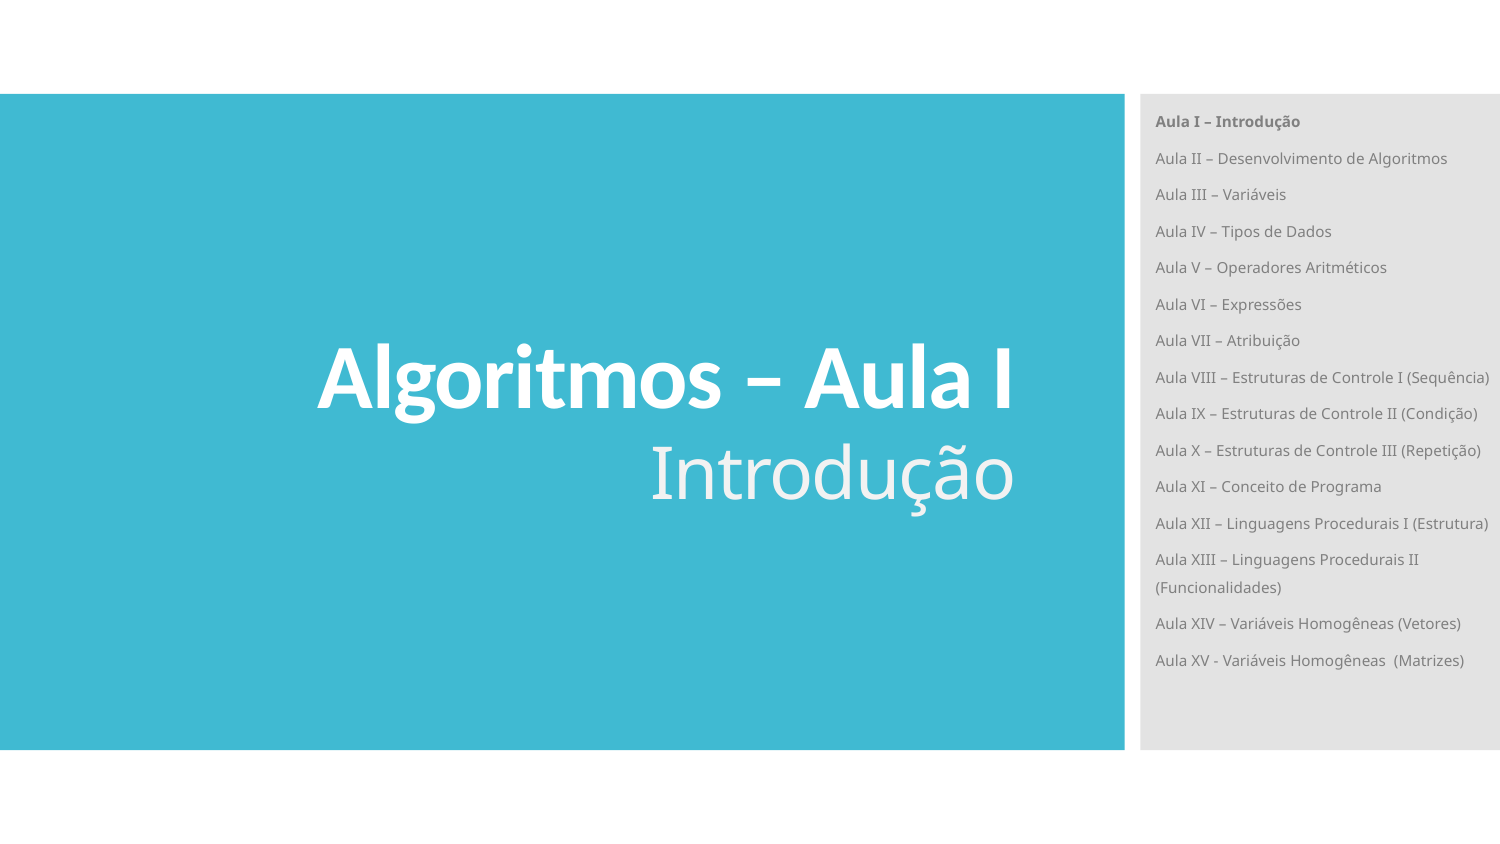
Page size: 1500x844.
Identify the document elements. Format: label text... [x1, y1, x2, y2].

text_box Aula I – Introdução Aula II – Desenvolvimento de Algoritmos Aula III – Variáveis Aula IV – Tipos de Dados Aula V – Operadores Aritméticos Aula VI – Expressões Aula VII – Atribuição Aula VIII – Estruturas de Controle I (Sequência) Aula IX – Estruturas de Controle II (Condição) Aula X – Estruturas de Controle III (Repetição) Aula XI – Conceito de Programa Aula XII – Linguagens Procedurais I (Estrutura) Aula XIII – Linguagens Procedurais II (Funcionalidades) Aula XIV – Variáveis Homogêneas (Vetores) Aula XV - Variáveis Homogêneas (Matrizes) [1140, 96, 1500, 714]
title Algoritmos – Aula I Introdução [131, 159, 1032, 671]
